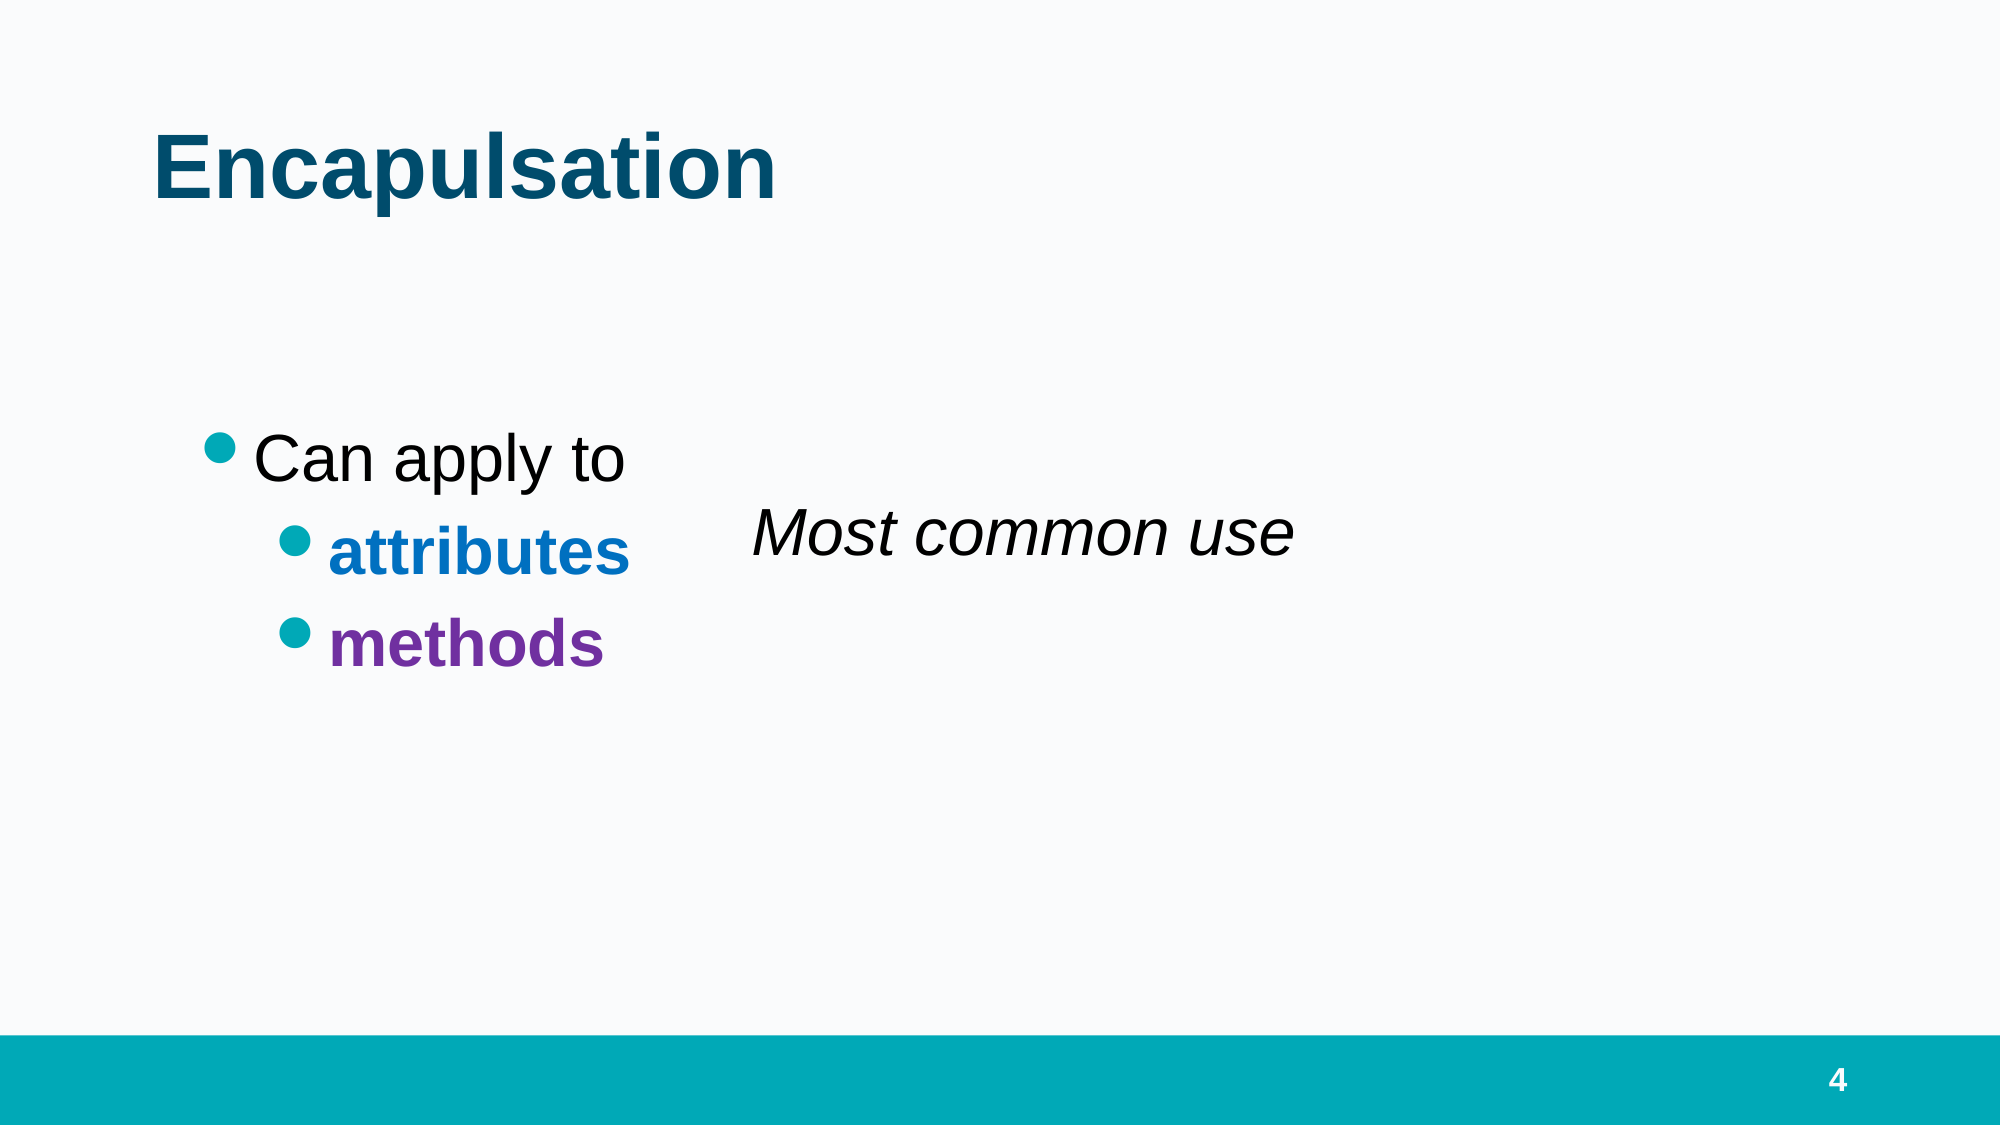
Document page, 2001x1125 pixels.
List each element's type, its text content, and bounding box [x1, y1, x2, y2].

slide_number 4 [1412, 1047, 1863, 1108]
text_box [171, 314, 747, 860]
text_box Most common use [747, 481, 1737, 577]
title Encapulsation [137, 59, 1863, 278]
